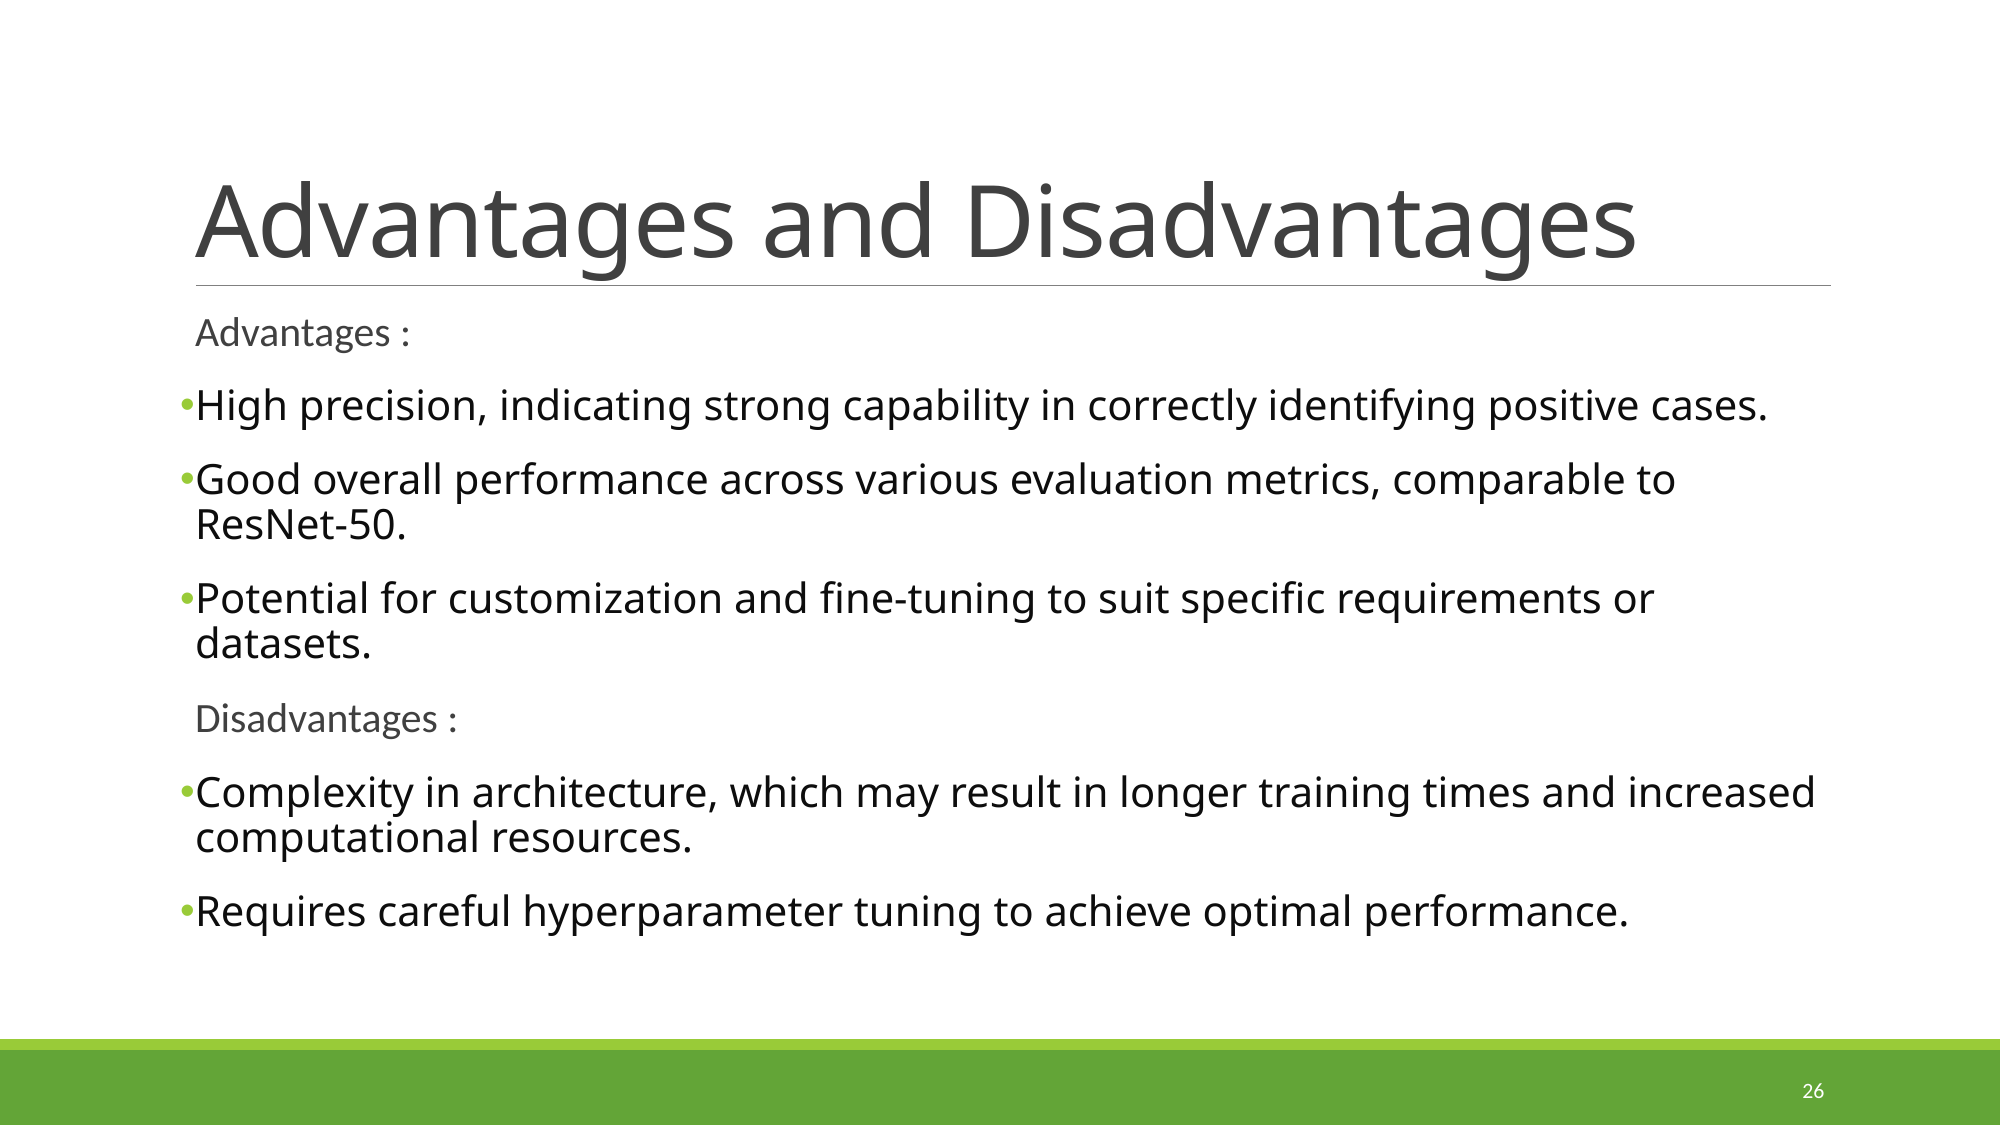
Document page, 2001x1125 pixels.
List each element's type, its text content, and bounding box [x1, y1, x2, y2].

slide_number 26 [1624, 1059, 1840, 1120]
list Advantages : High precision, indicating strong capability in correctly identifying positive cases. Good overall performance across various evaluation metrics, comparable to ResNet-50. Potential for customization and fine-tuning to suit specific requirements or datasets. Disadvantages : Complexity in architecture, which may result in longer training times and increased computational resources. Requires careful hyperparameter tuning to achieve optimal performance. [180, 302, 1830, 963]
title Advantages and Disadvantages [180, 47, 1830, 285]
